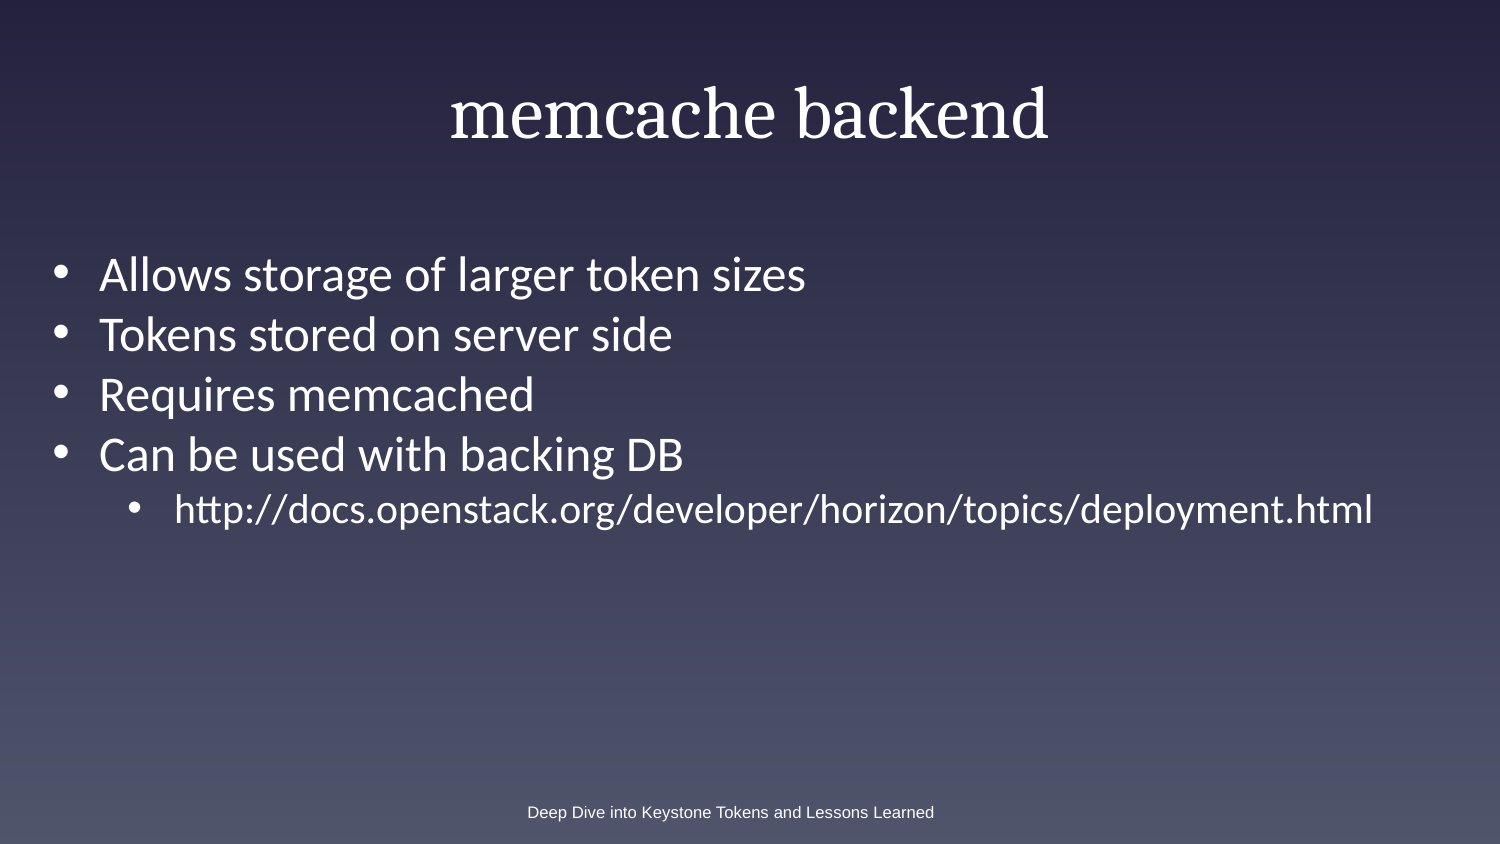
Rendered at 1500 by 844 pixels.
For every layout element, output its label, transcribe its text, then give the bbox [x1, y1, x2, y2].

text_box Allows storage of larger token sizes Tokens stored on server side Requires memcached Can be used with backing DB http://docs.openstack.org/developer/horizon/topics/deployment.html [37, 234, 1463, 540]
footer Deep Dive into Keystone Tokens and Lessons Learned [487, 796, 975, 827]
title memcache backend [75, 56, 1425, 197]
